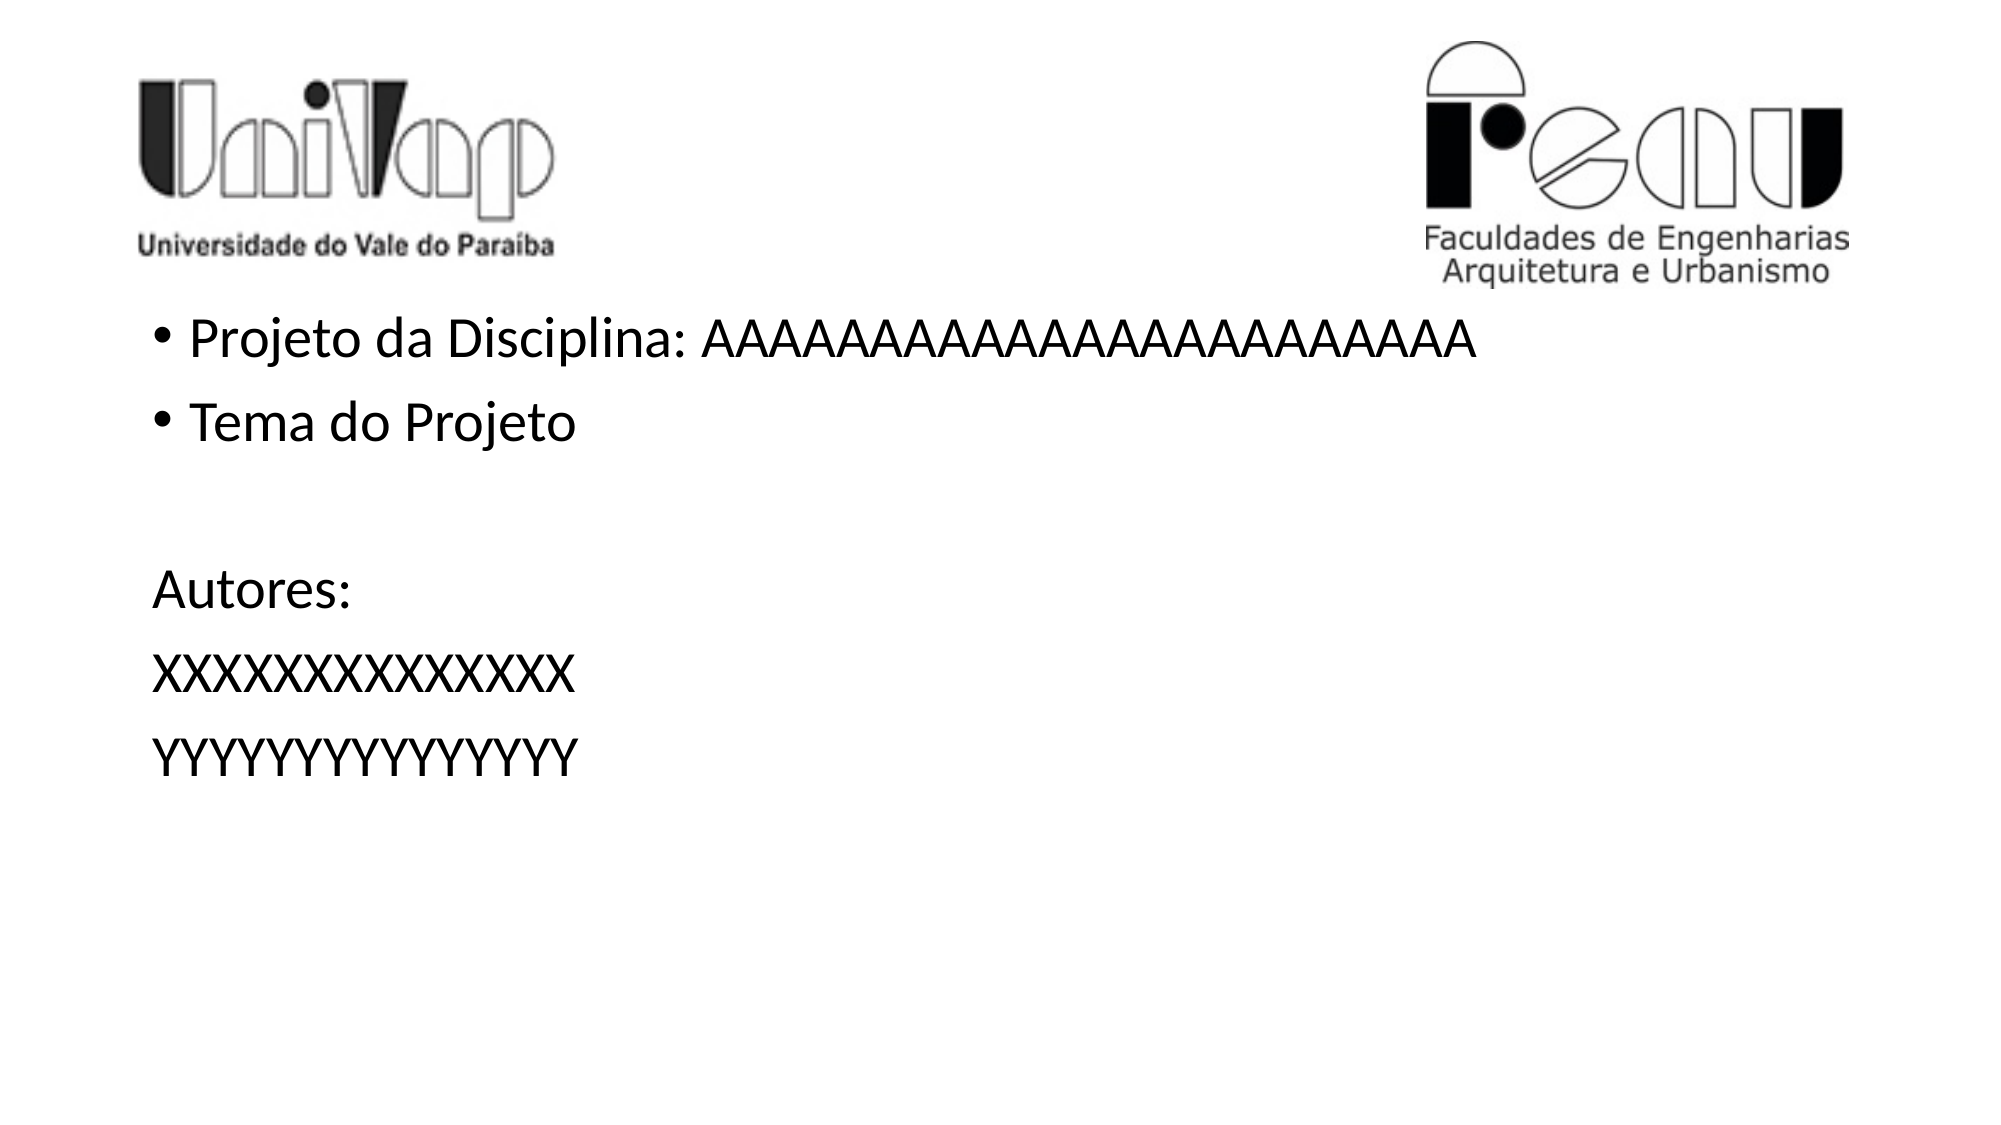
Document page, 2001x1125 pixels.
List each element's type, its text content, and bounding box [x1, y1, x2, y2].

picture [1426, 41, 1849, 289]
picture [137, 74, 560, 263]
list Projeto da Disciplina: AAAAAAAAAAAAAAAAAAAAAAA Tema do Projeto Autores: XXXXXXXXXXXXXX YYYYYYYYYYYYYYY [137, 299, 1863, 1014]
